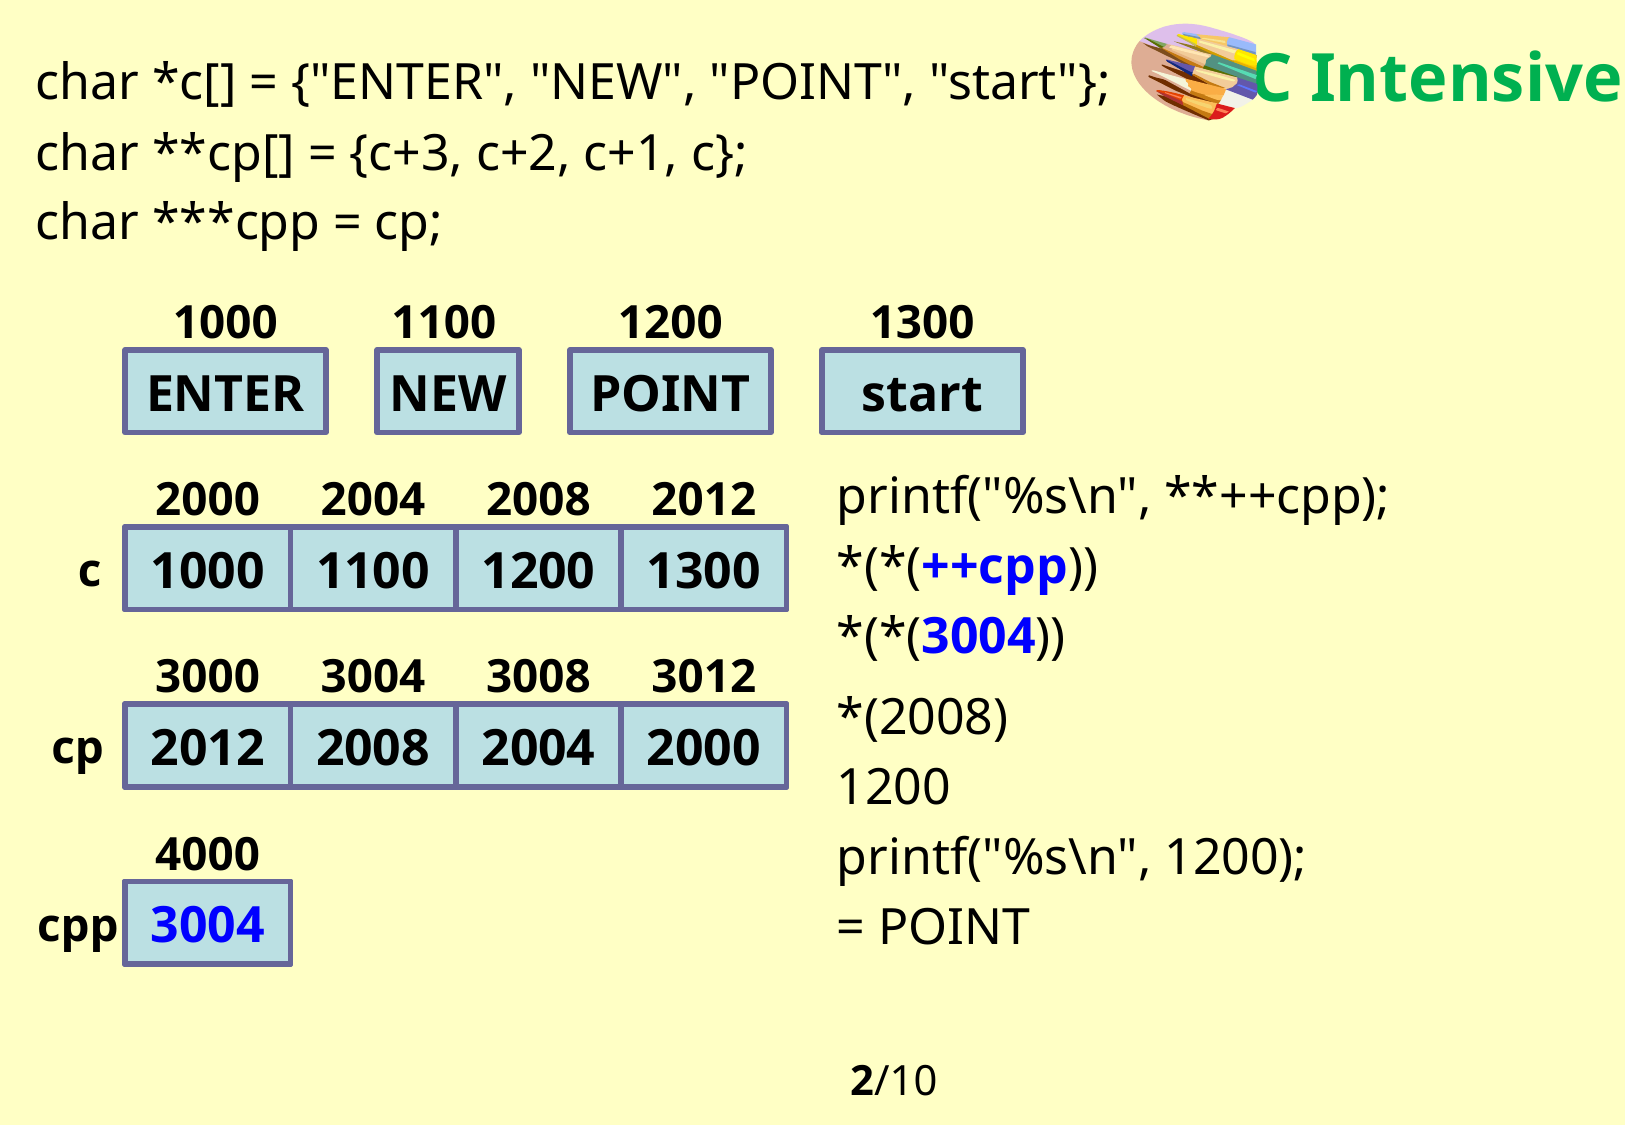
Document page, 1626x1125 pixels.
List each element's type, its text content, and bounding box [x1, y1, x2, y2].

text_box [124, 467, 787, 526]
text_box c [54, 538, 118, 598]
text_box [124, 703, 787, 788]
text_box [124, 822, 291, 965]
text_box cpp [42, 893, 114, 953]
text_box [124, 290, 1024, 433]
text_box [124, 644, 787, 703]
text_box *(2008) 1200 printf("%s\n", 1200); = POINT [822, 676, 1437, 962]
text_box cp [42, 715, 114, 775]
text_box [124, 526, 787, 610]
text_box printf("%s\n", **++cpp); *(*(++cpp)) *(*(3004)) [822, 456, 1474, 671]
text_box char *c[] = {"ENTER", "NEW", "POINT", "start"}; char **cp[] = {c+3, c+2, c+1, c}; char ***cpp = cp; [21, 42, 1191, 258]
